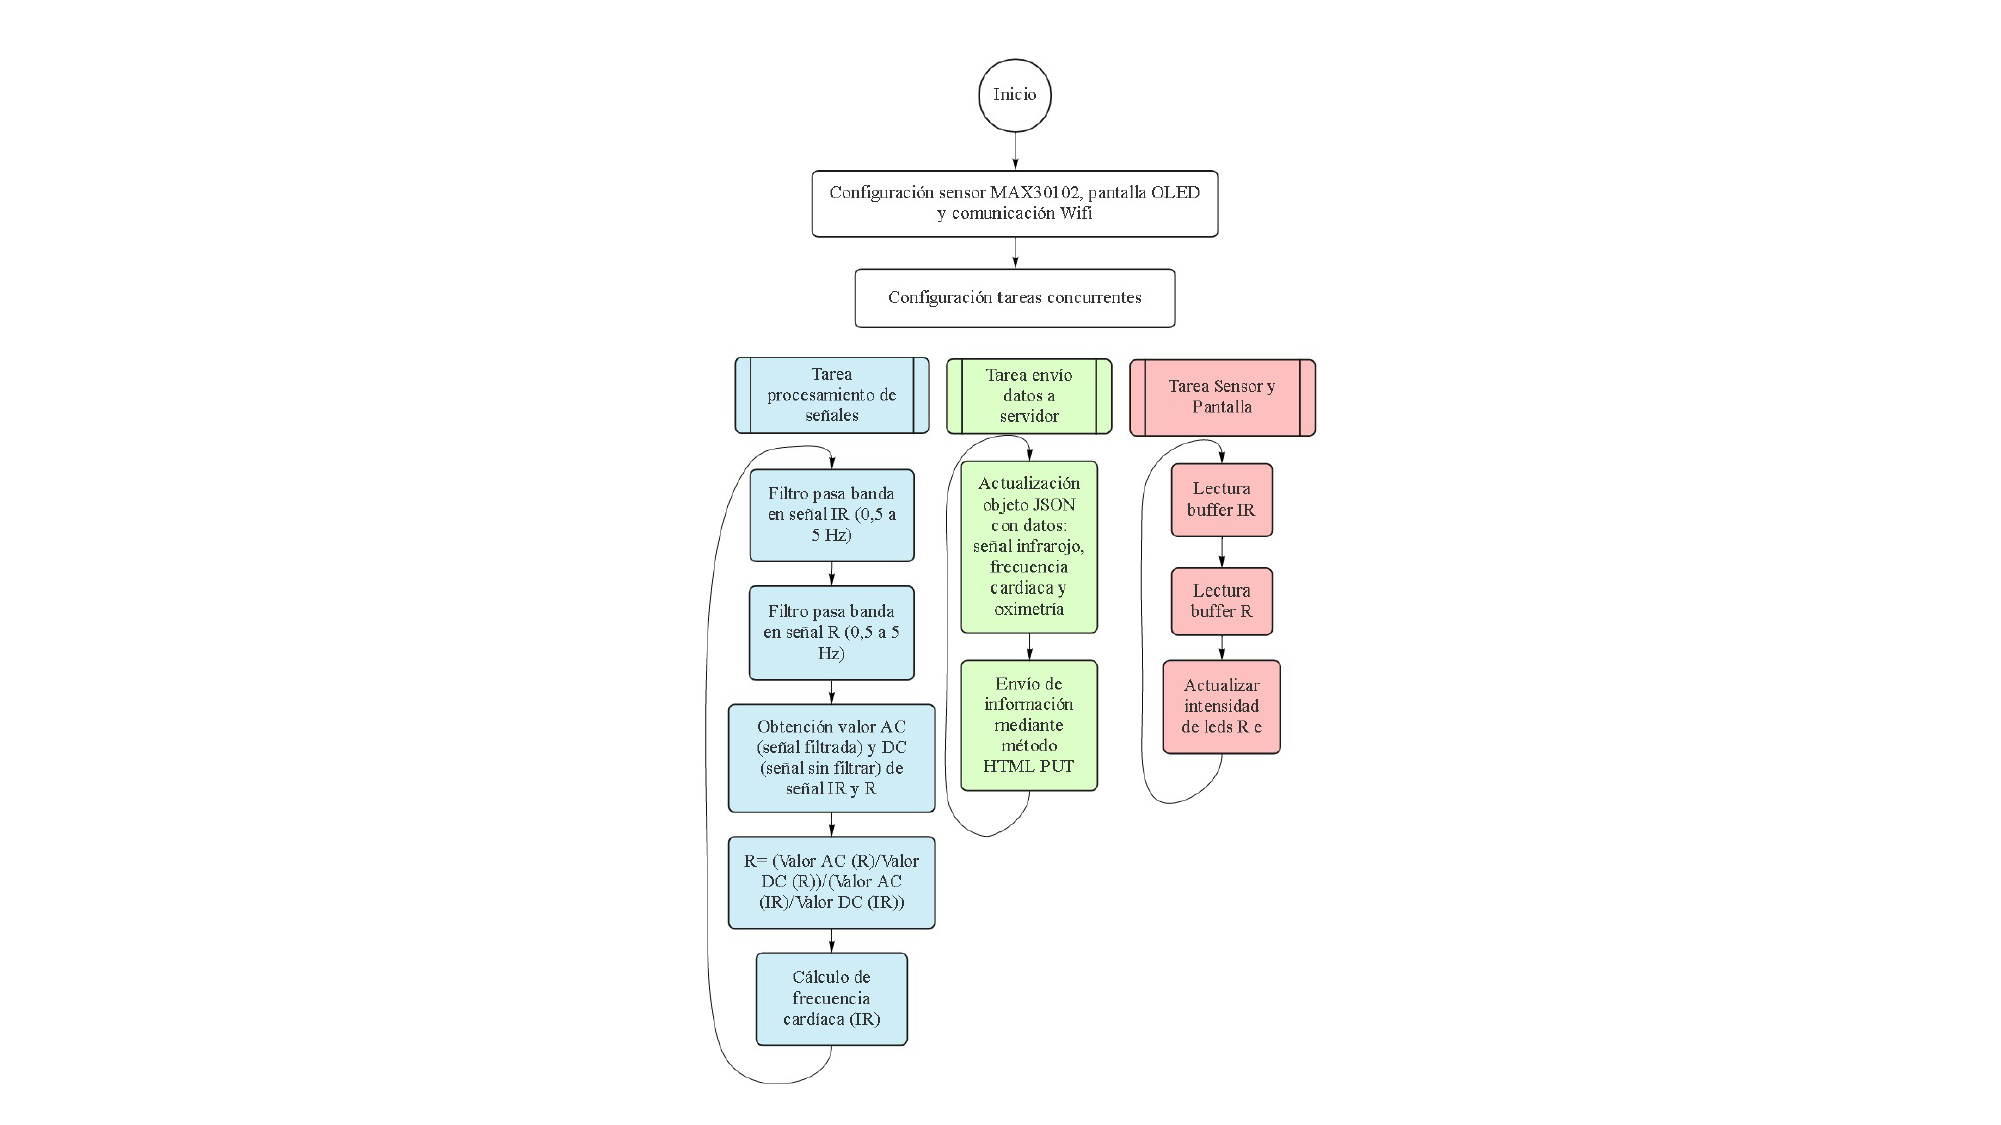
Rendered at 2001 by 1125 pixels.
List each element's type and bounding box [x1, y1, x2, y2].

picture [695, 49, 1329, 1086]
